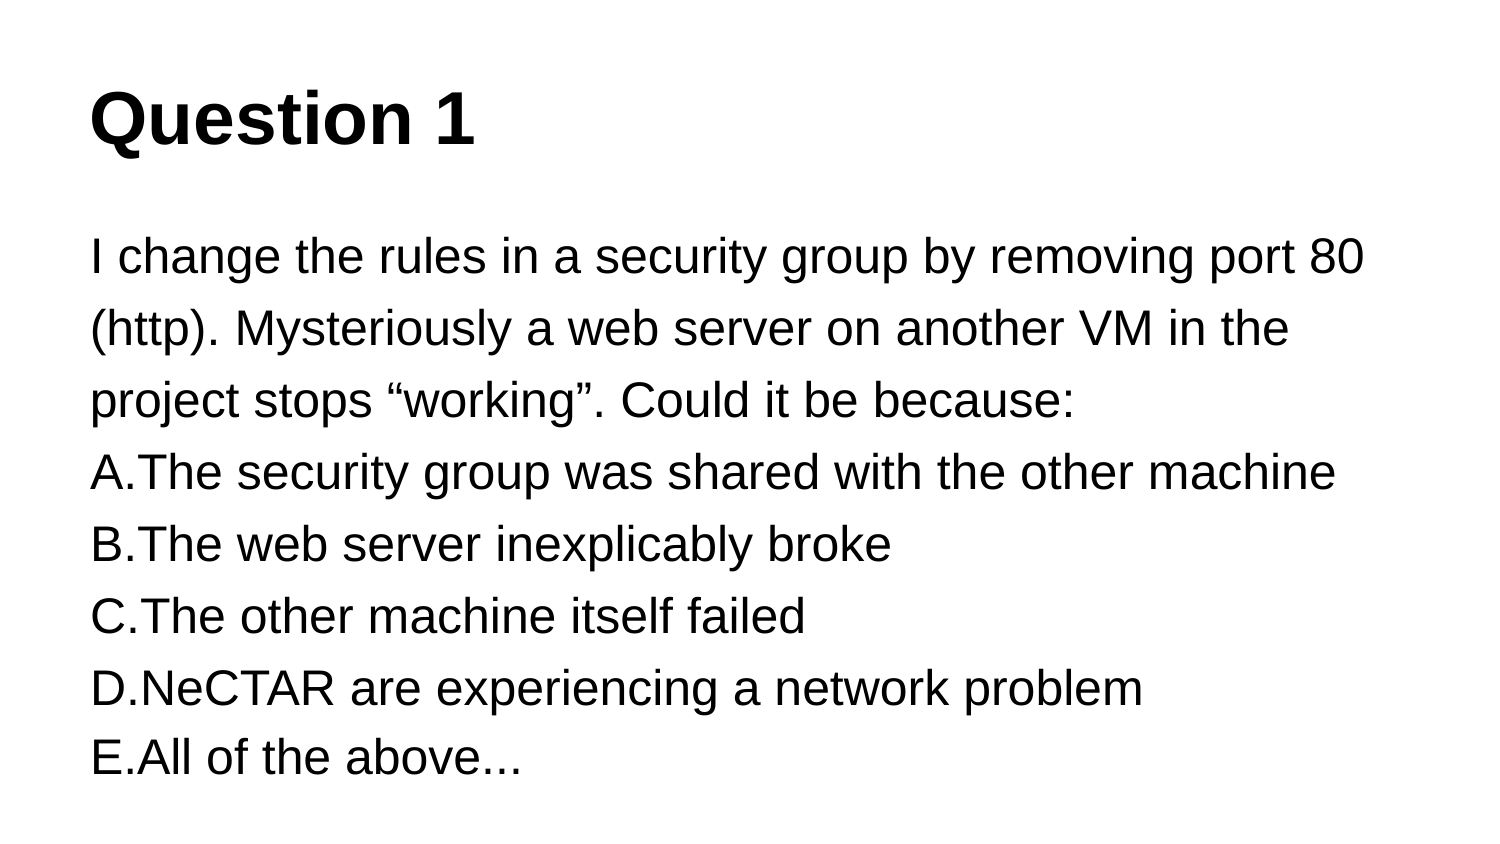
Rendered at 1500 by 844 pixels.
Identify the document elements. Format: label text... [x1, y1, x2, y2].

text_box Question 1 [75, 33, 1425, 175]
text_box I change the rules in a security group by removing port 80 (http). Mysteriously a web server on another VM in the project stops “working”. Could it be because: The security group was shared with the other machine The web server inexplicably broke The other machine itself failed NeCTAR are experiencing a network problem All of the above... [75, 196, 1425, 808]
